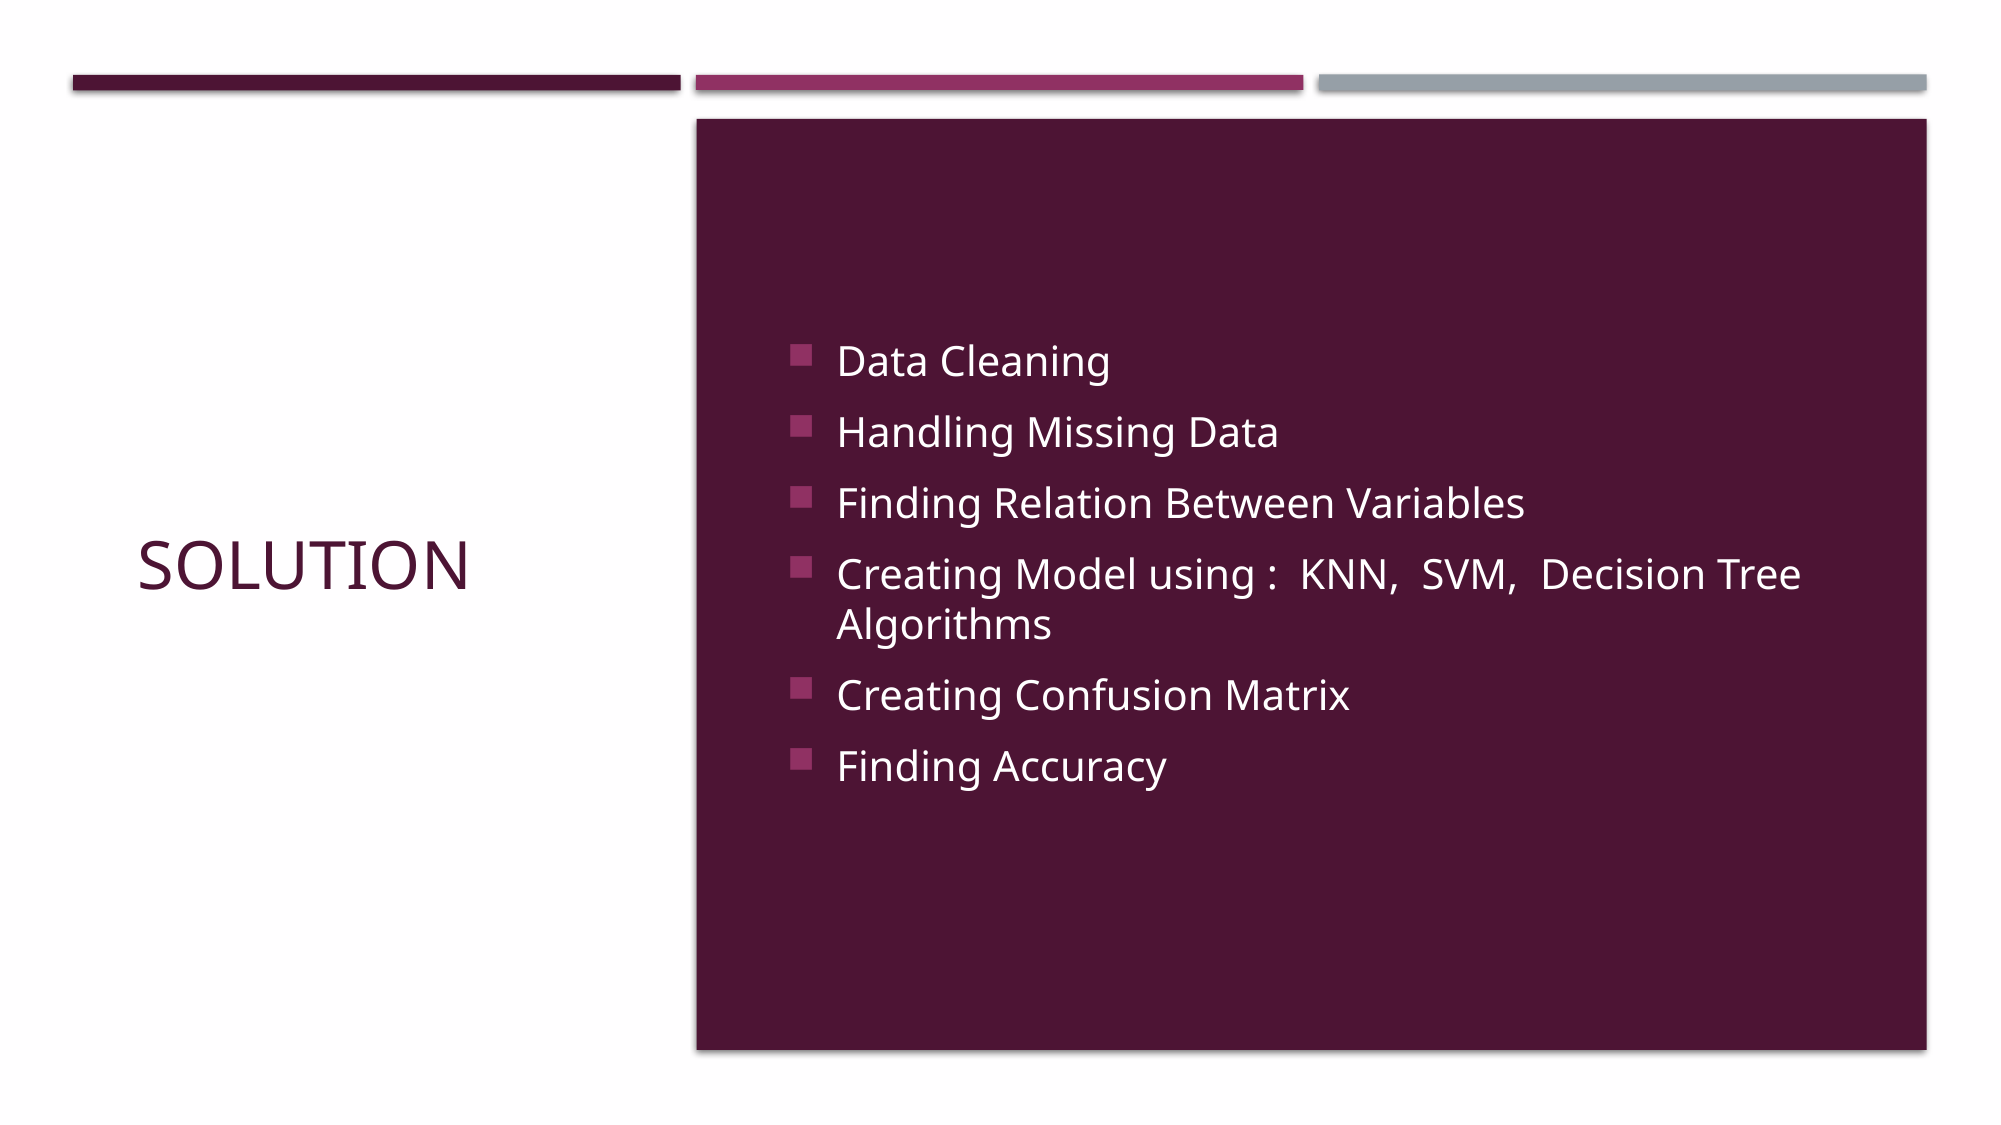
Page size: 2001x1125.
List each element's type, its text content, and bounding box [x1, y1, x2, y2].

text_box [0, 0, 2000, 1125]
list Data Cleaning Handling Missing Data Finding Relation Between Variables Creating Model using : KNN, SVM, Decision Tree Algorithms Creating Confusion Matrix Finding Accuracy [771, 176, 1854, 949]
text_box [72, 74, 682, 92]
text_box [696, 118, 1928, 1051]
text_box [695, 74, 1304, 91]
title SOLUTION [122, 176, 624, 949]
text_box [1318, 73, 1928, 92]
